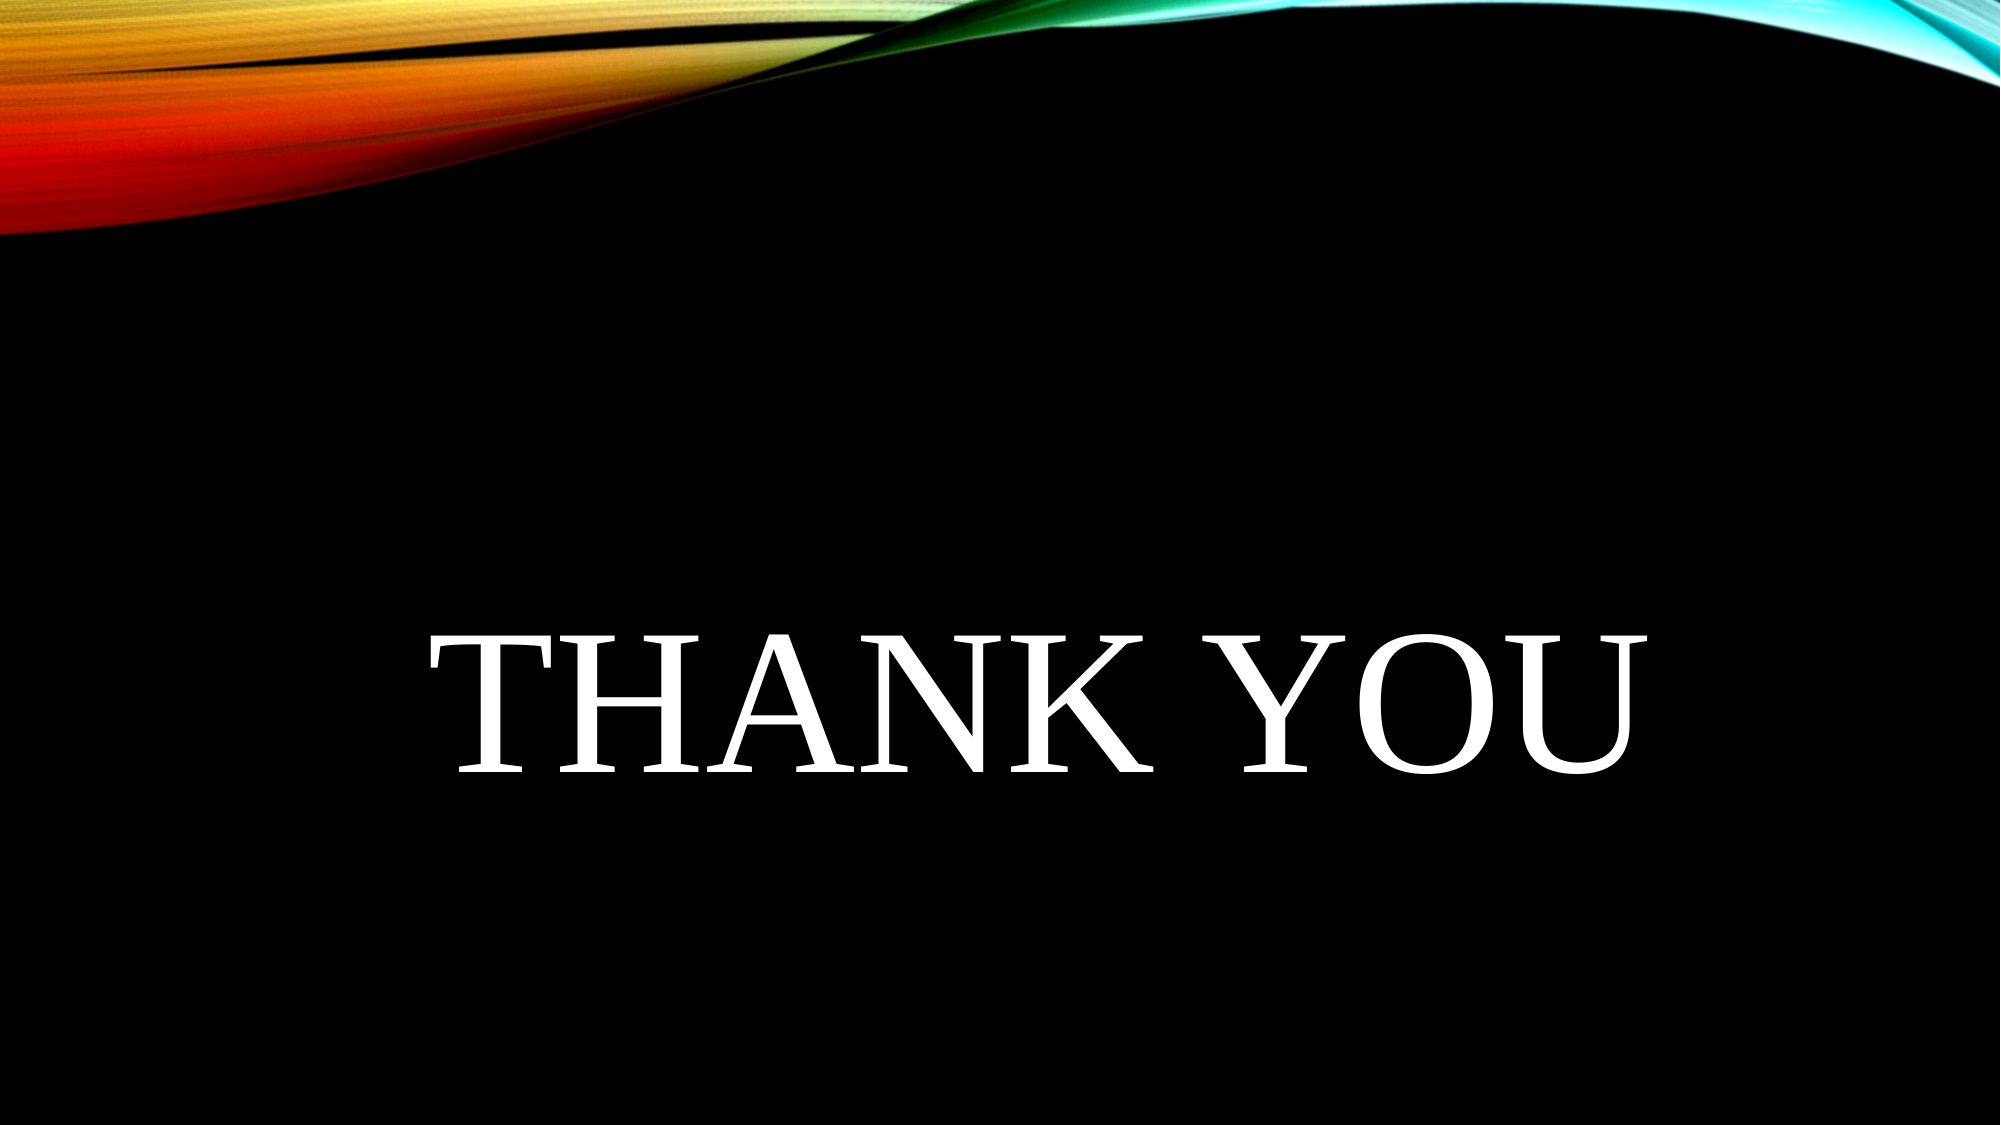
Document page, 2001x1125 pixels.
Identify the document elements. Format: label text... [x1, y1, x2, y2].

list THANK YOU [112, 360, 1888, 1021]
picture [0, 0, 2000, 237]
